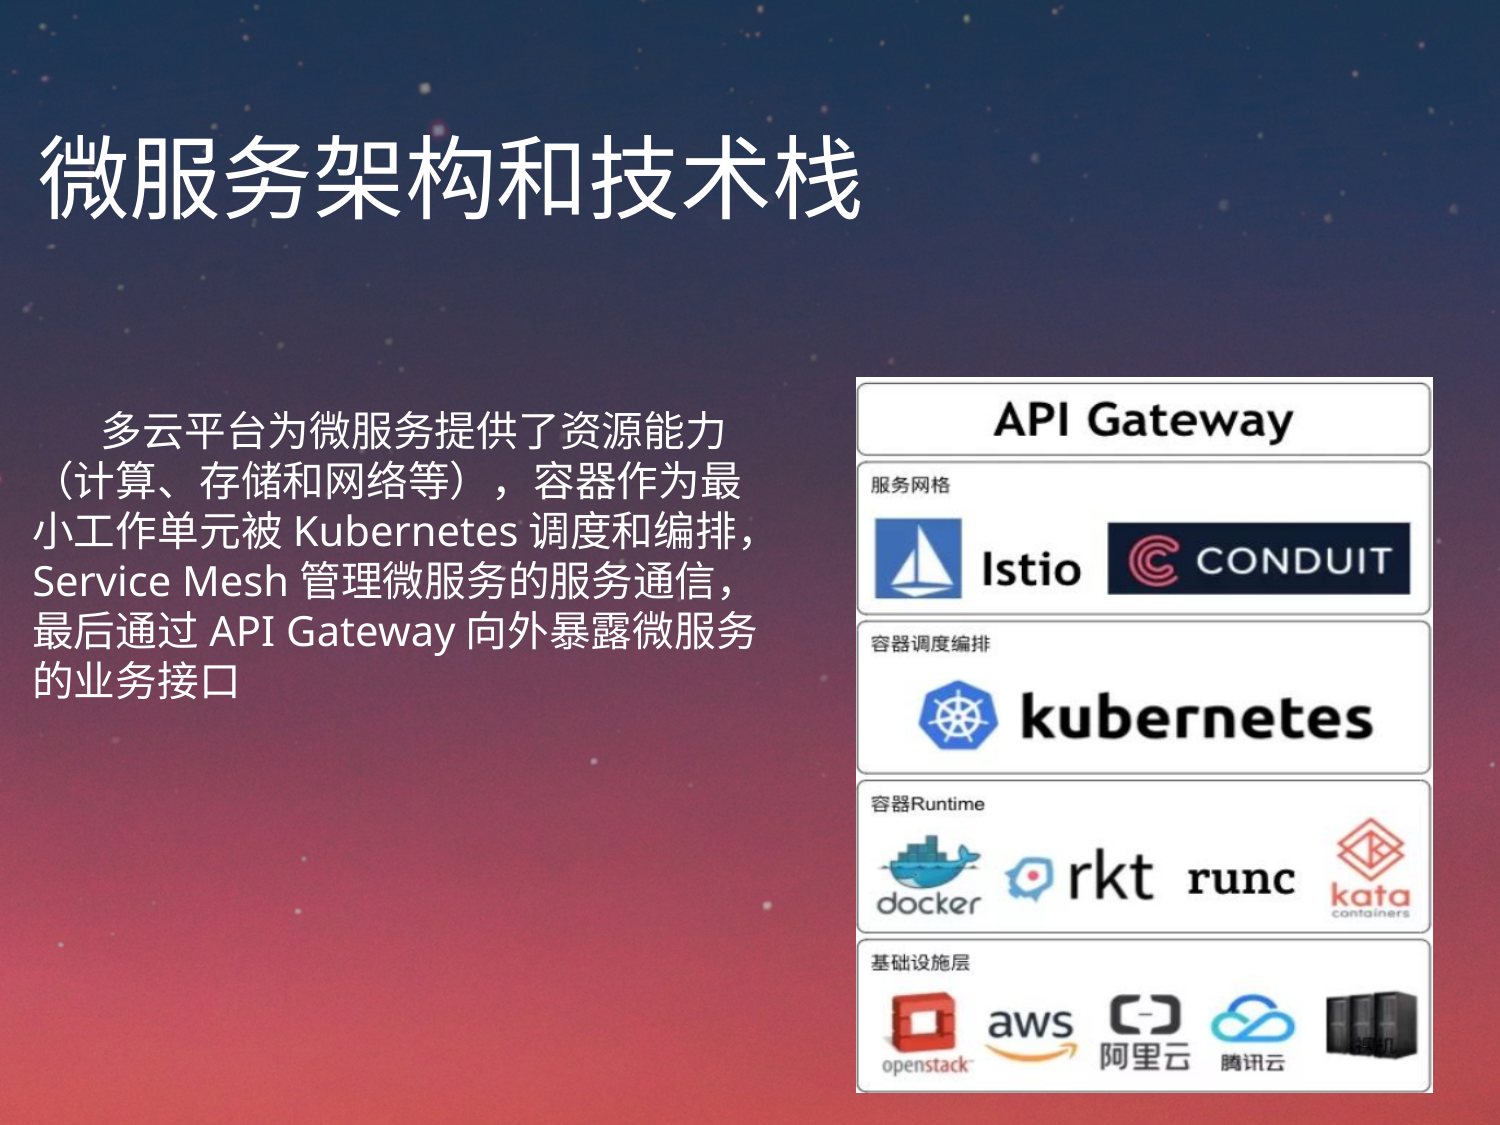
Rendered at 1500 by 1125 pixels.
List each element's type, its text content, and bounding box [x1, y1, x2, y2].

picture [0, 0, 1500, 1125]
text_box 多云平台为微服务提供了资源能力（计算、存储和网络等），容器作为最小工作单元被Kubernetes调度和编排，Service Mesh管理微服务的服务通信，最后通过API Gateway向外暴露微服务的业务接口 [17, 397, 799, 712]
text_box 微服务架构和技术栈 [0, 113, 1074, 352]
